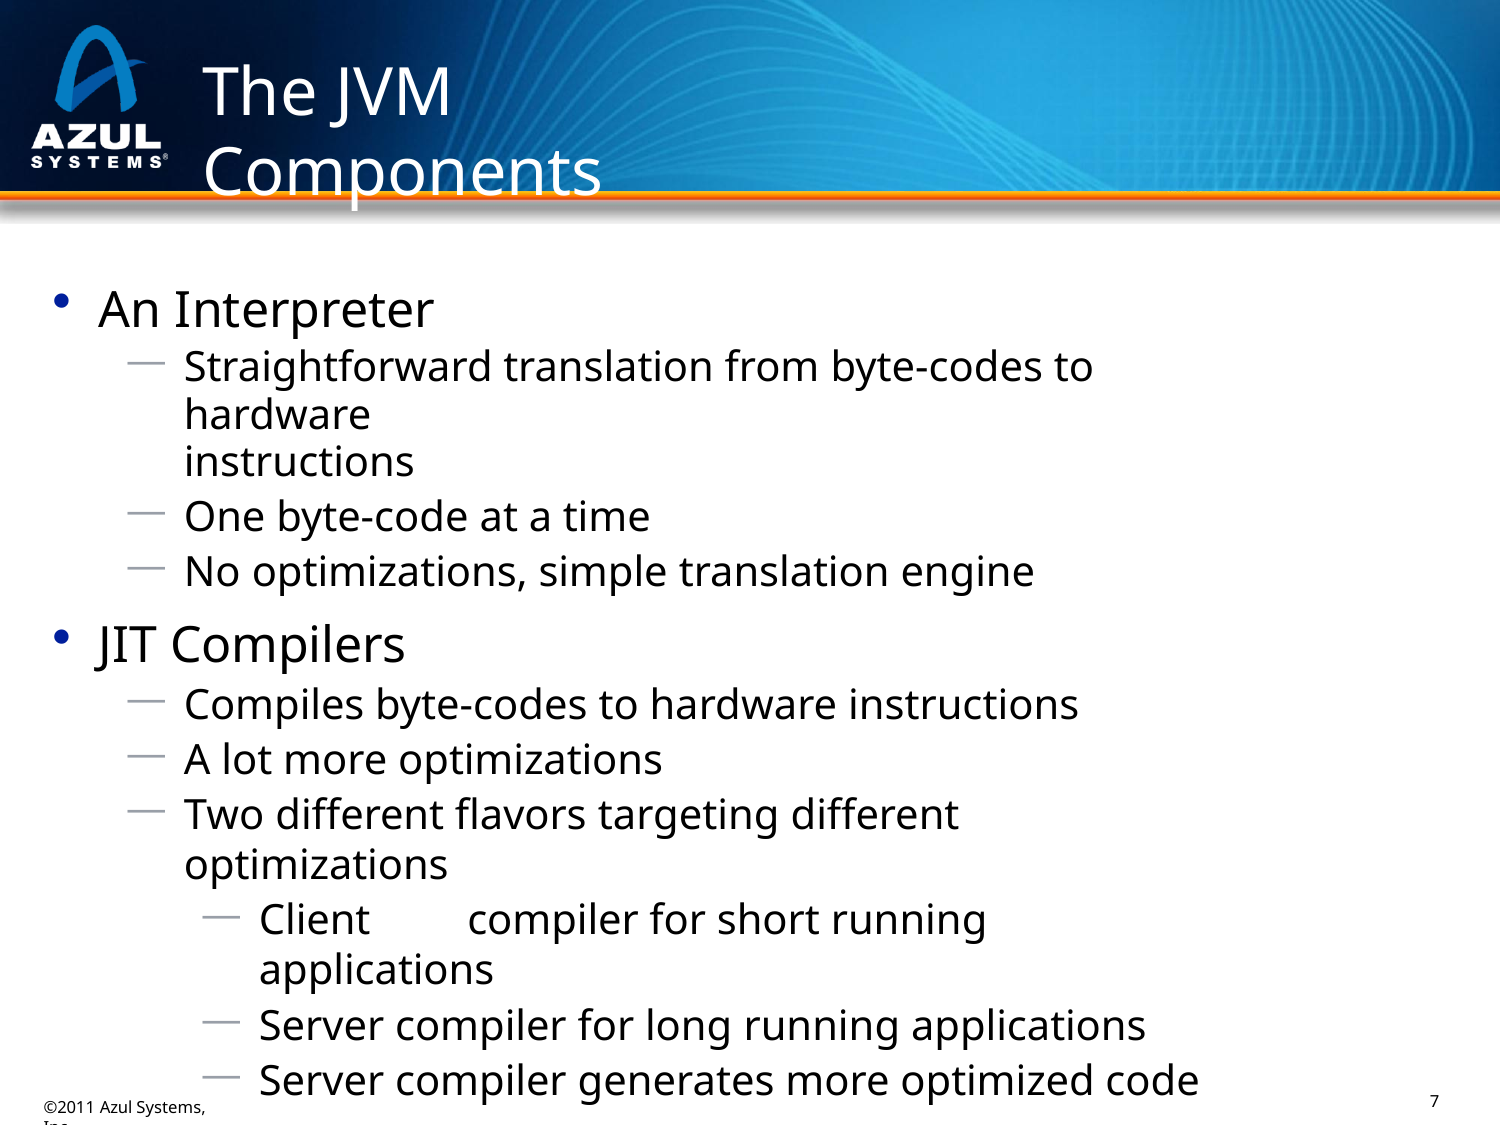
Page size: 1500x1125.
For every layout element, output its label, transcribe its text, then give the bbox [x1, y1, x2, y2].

title The JVM Components [200, 46, 868, 237]
footer ©2011 Azul Systems, Inc. [41, 1096, 238, 1125]
slide_number 7 [1423, 1090, 1455, 1125]
text_box An Interpreter Straightforward translation from byte-codes to hardware instructions One byte-code at a time No optimizations, simple translation engine JIT Compilers Compiles byte-codes to hardware instructions A lot more optimizations Two different flavors targeting different optimizations Client compiler for short running applications Server compiler for long running applications Server compiler generates more optimized code [50, 269, 1214, 1104]
picture [0, 0, 1500, 224]
